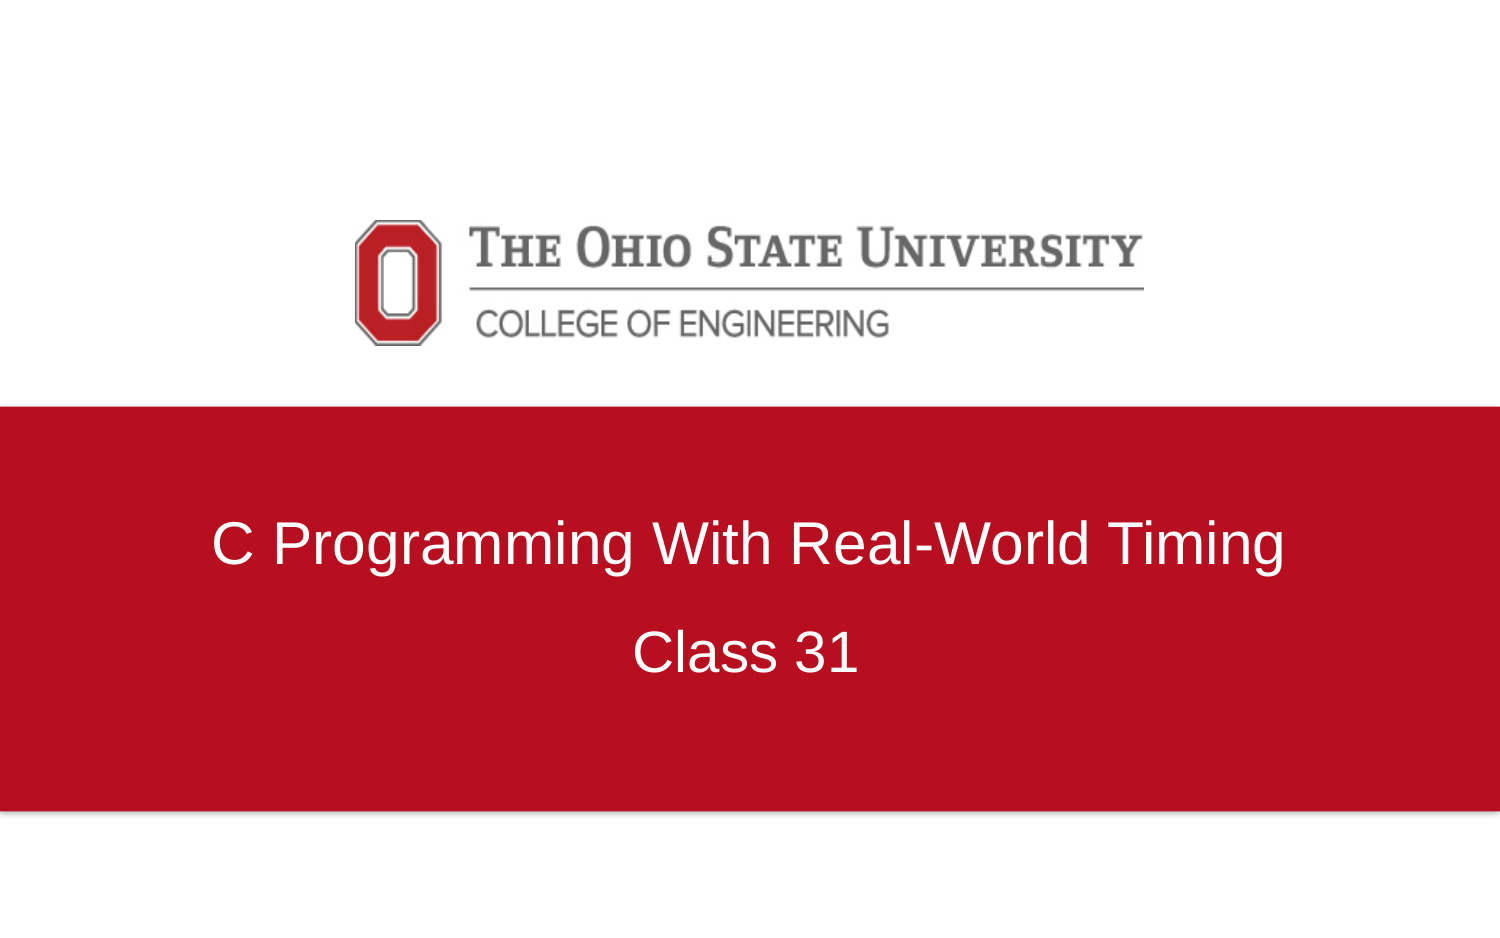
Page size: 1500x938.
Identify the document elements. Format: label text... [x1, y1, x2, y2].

title C Programming With Real-World Timing [103, 479, 1397, 602]
picture [355, 220, 1144, 346]
list Class 31 [103, 601, 1390, 698]
